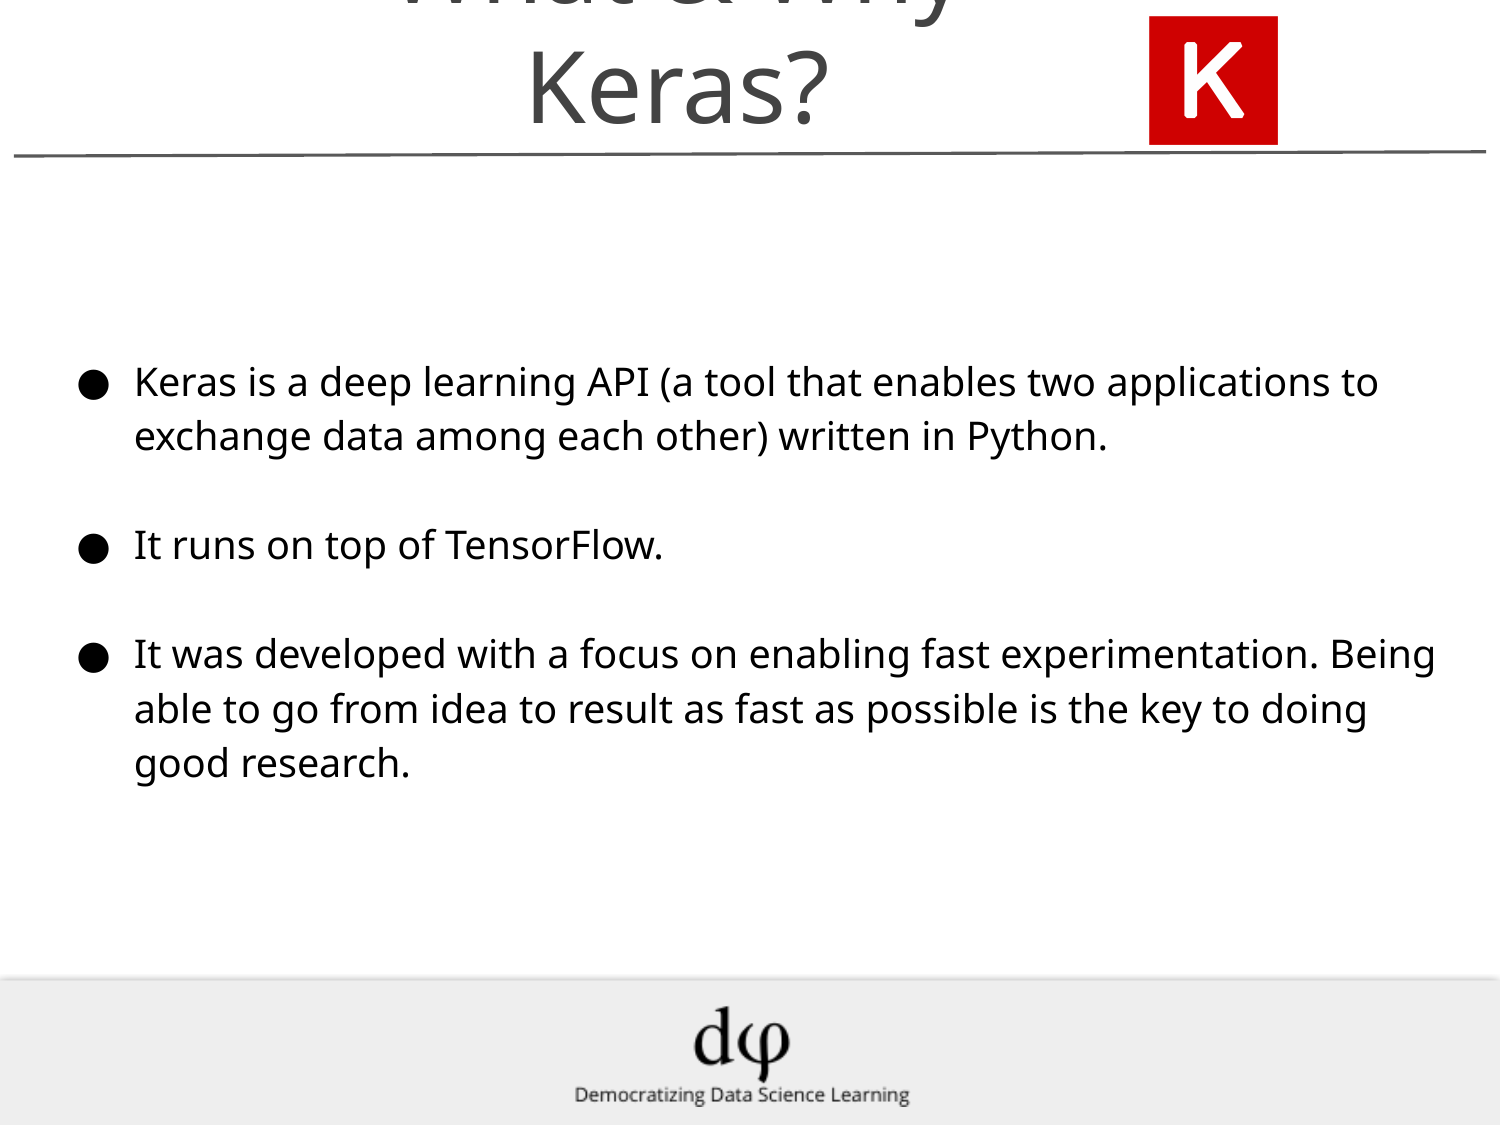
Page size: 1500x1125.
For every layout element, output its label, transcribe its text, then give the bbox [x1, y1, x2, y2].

text_box Keras is a deep learning API (a tool that enables two applications to exchange data among each other) written in Python. It runs on top of TensorFlow. It was developed with a focus on enabling fast experimentation. Being able to go from idea to result as fast as possible is the key to doing good research. [43, 334, 1469, 849]
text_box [13, 151, 1487, 157]
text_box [0, 980, 1500, 1125]
picture [1147, 14, 1281, 147]
text_box What & Why Keras? [220, 26, 1135, 150]
